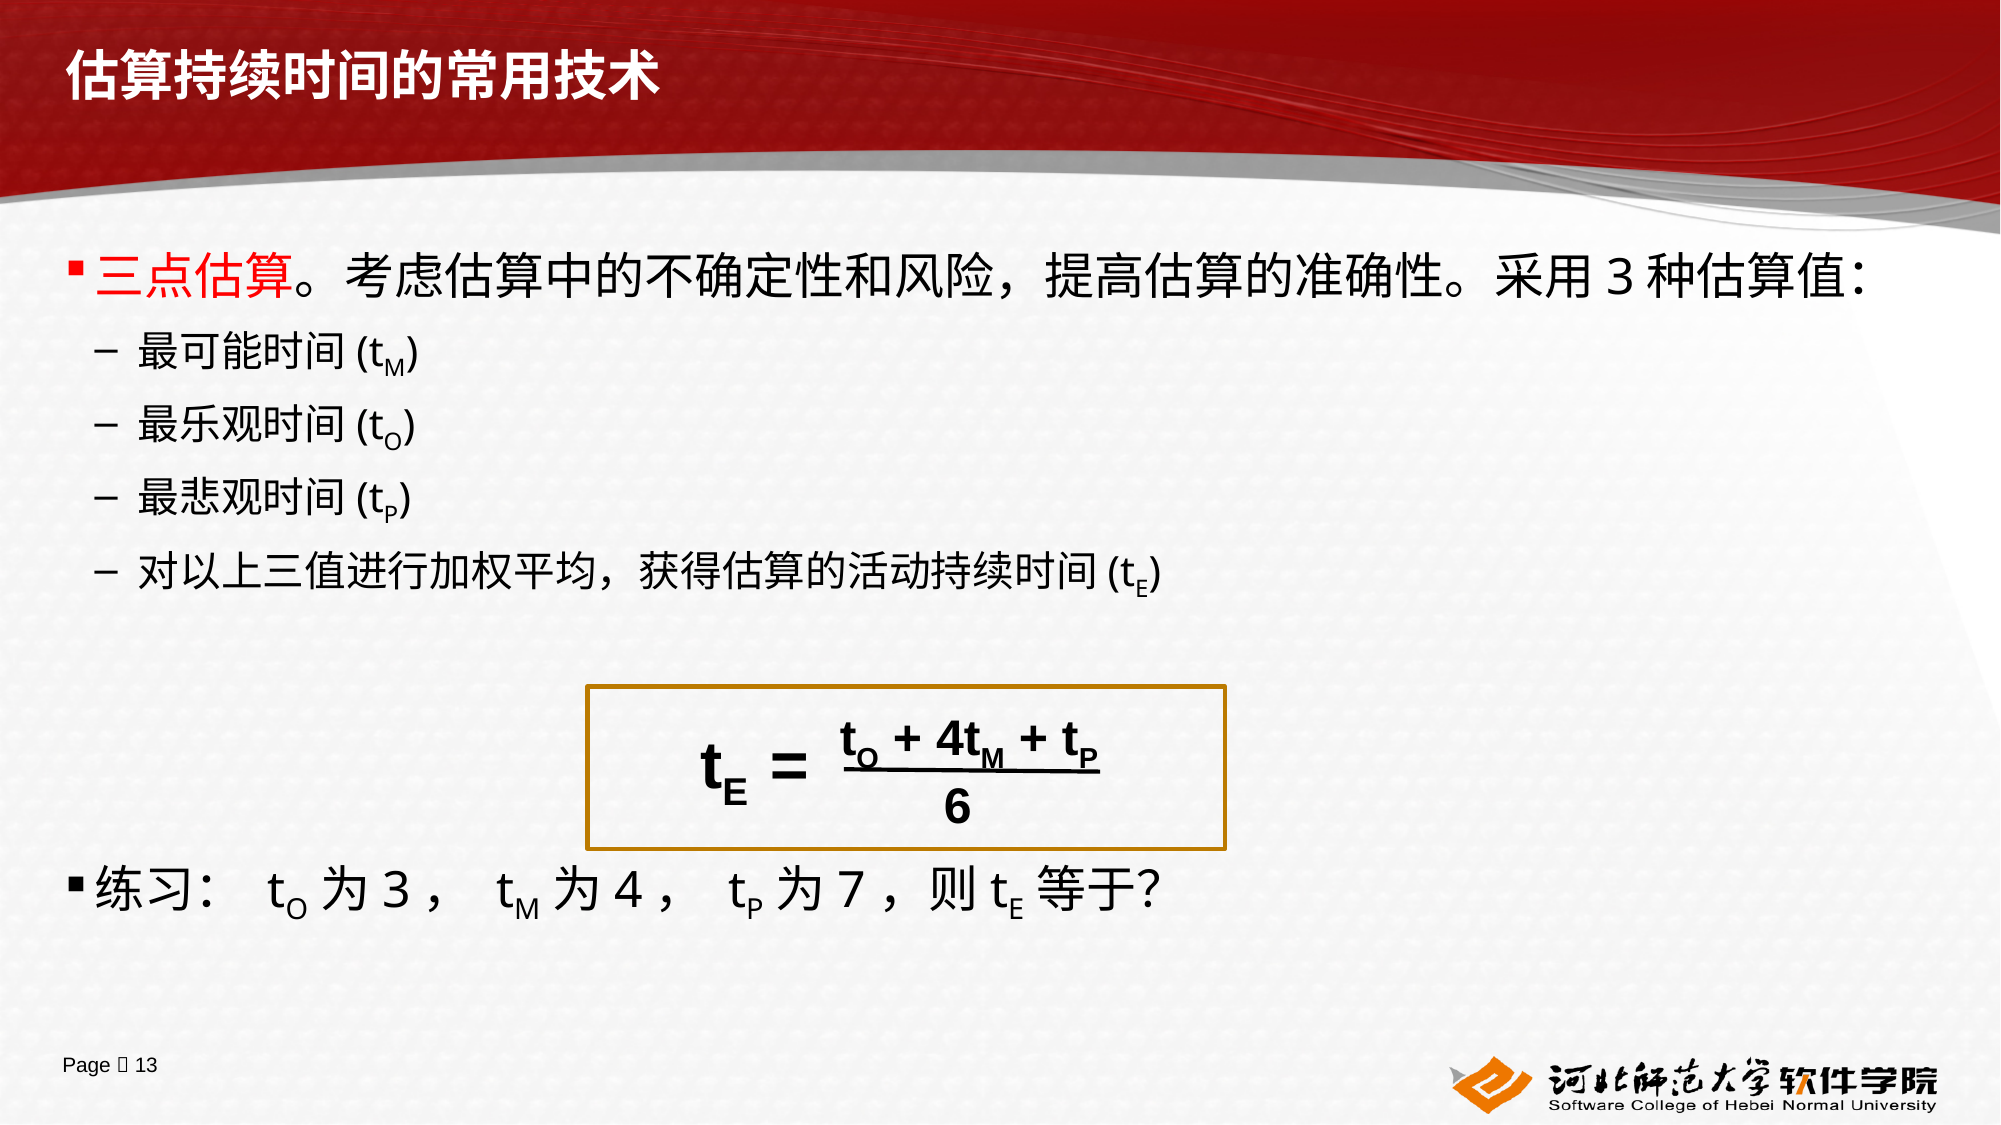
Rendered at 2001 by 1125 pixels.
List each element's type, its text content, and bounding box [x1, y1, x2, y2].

picture [0, 0, 2001, 1125]
list 三点估算。考虑估算中的不确定性和风险，提高估算的准确性。采用3种估算值： 最可能时间(tM) 最乐观时间(tO) 最悲观时间(tP) 对以上三值进行加权平均，获得估算的活动持续时间(tE) 练习： tO为3， tM为4， tP为7，则tE等于？ [64, 243, 1930, 952]
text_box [587, 686, 1226, 850]
title 估算持续时间的常用技术 [65, 41, 1930, 148]
